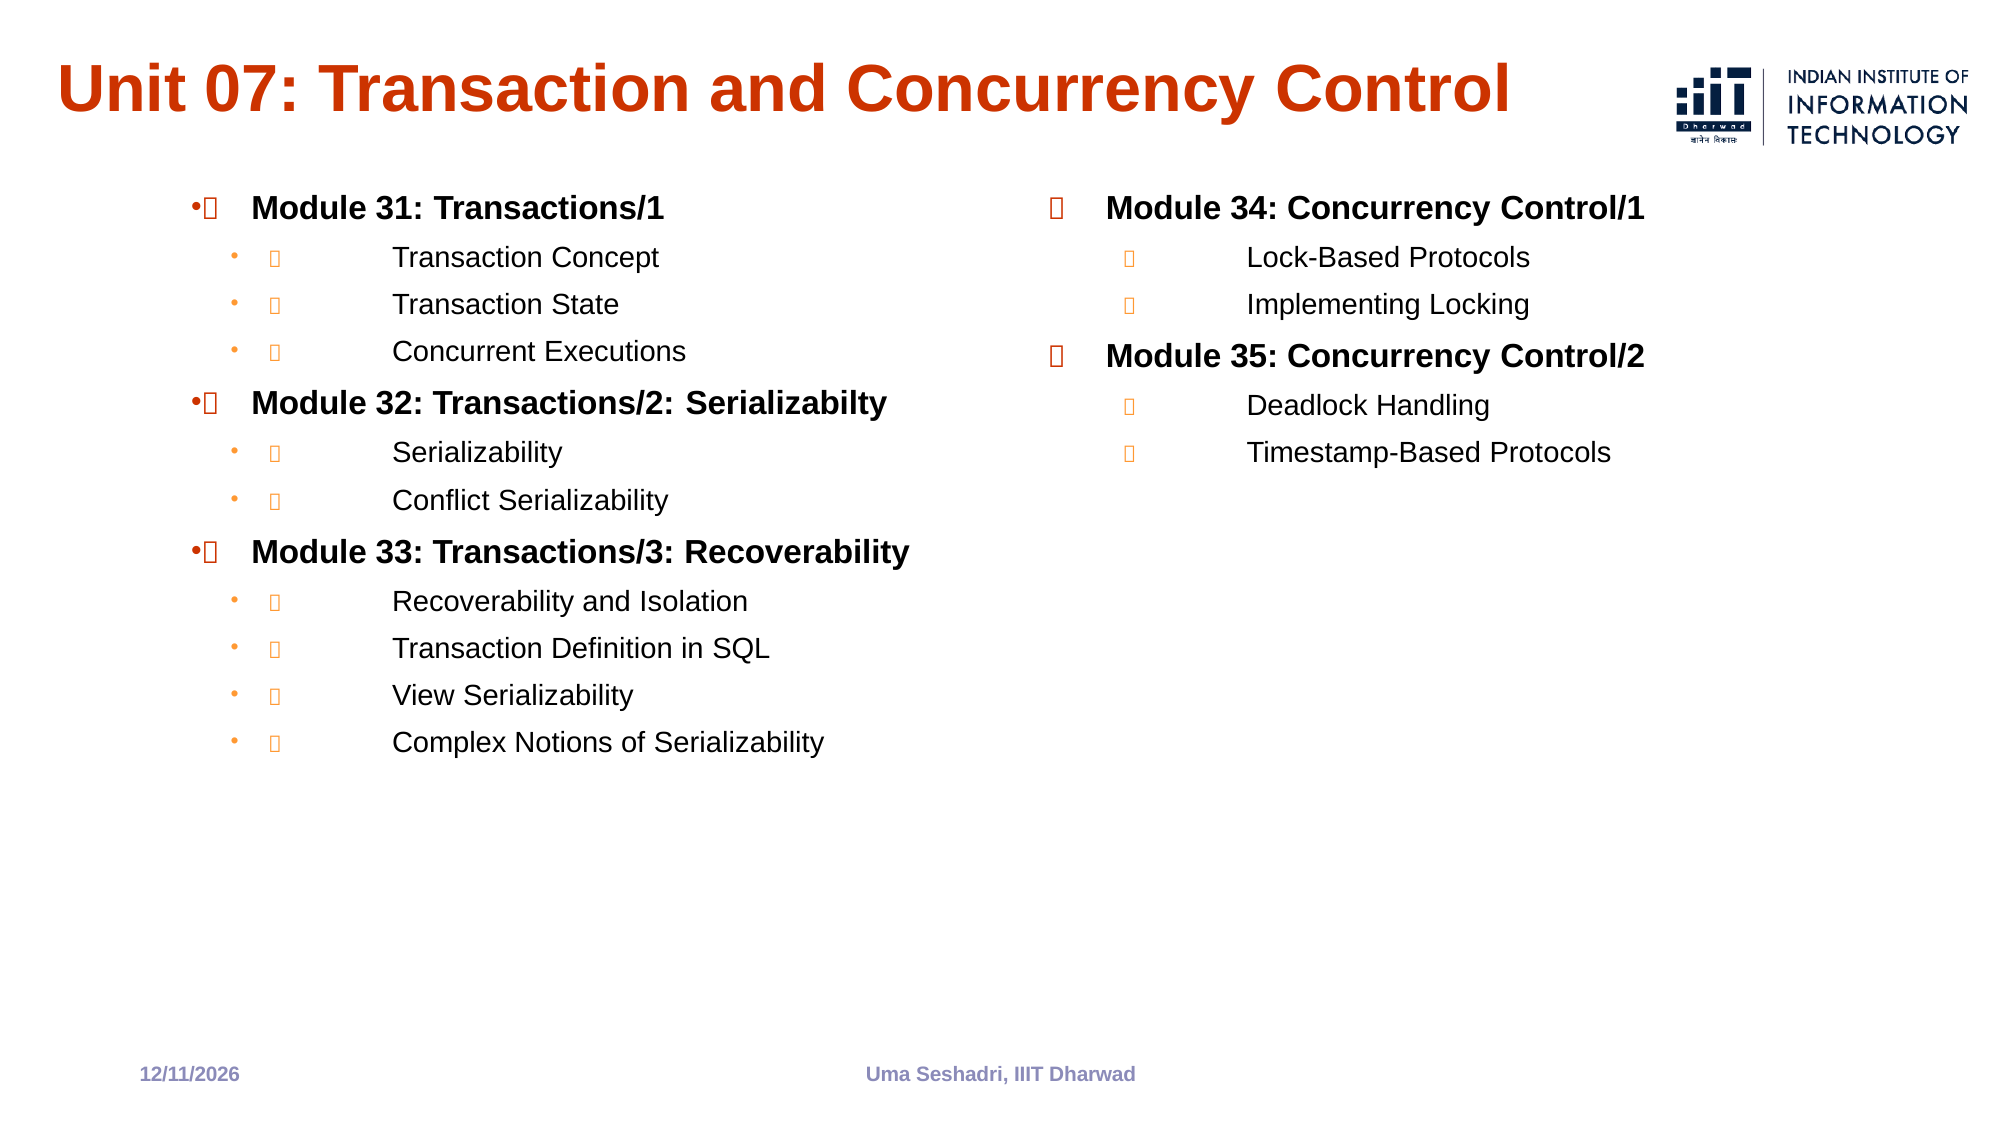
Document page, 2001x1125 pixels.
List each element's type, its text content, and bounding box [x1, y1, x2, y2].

footer Uma Seshadri, IIIT Dharwad [662, 746, 1338, 1125]
text_box  Module 34: Concurrency Control/1  Lock-Based Protocols  Implementing Locking  Module 35: Concurrency Control/2  Deadlock Handling  Timestamp-Based Protocols [1045, 170, 1650, 469]
list  Module 31: Transactions/1  Transaction Concept  Transaction State  Concurrent Executions  Module 32: Transactions/2: Serializabilty  Serializability  Conflict Serializability  Module 33: Transactions/3: Recoverability  Recoverability and Isolation  Transaction Definition in SQL  View Serializability  Complex Notions of Serializability [191, 170, 918, 824]
picture [1664, 57, 1979, 155]
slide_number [137, 746, 588, 1125]
title Unit 07: Transaction and Concurrency Control [54, 0, 1565, 179]
